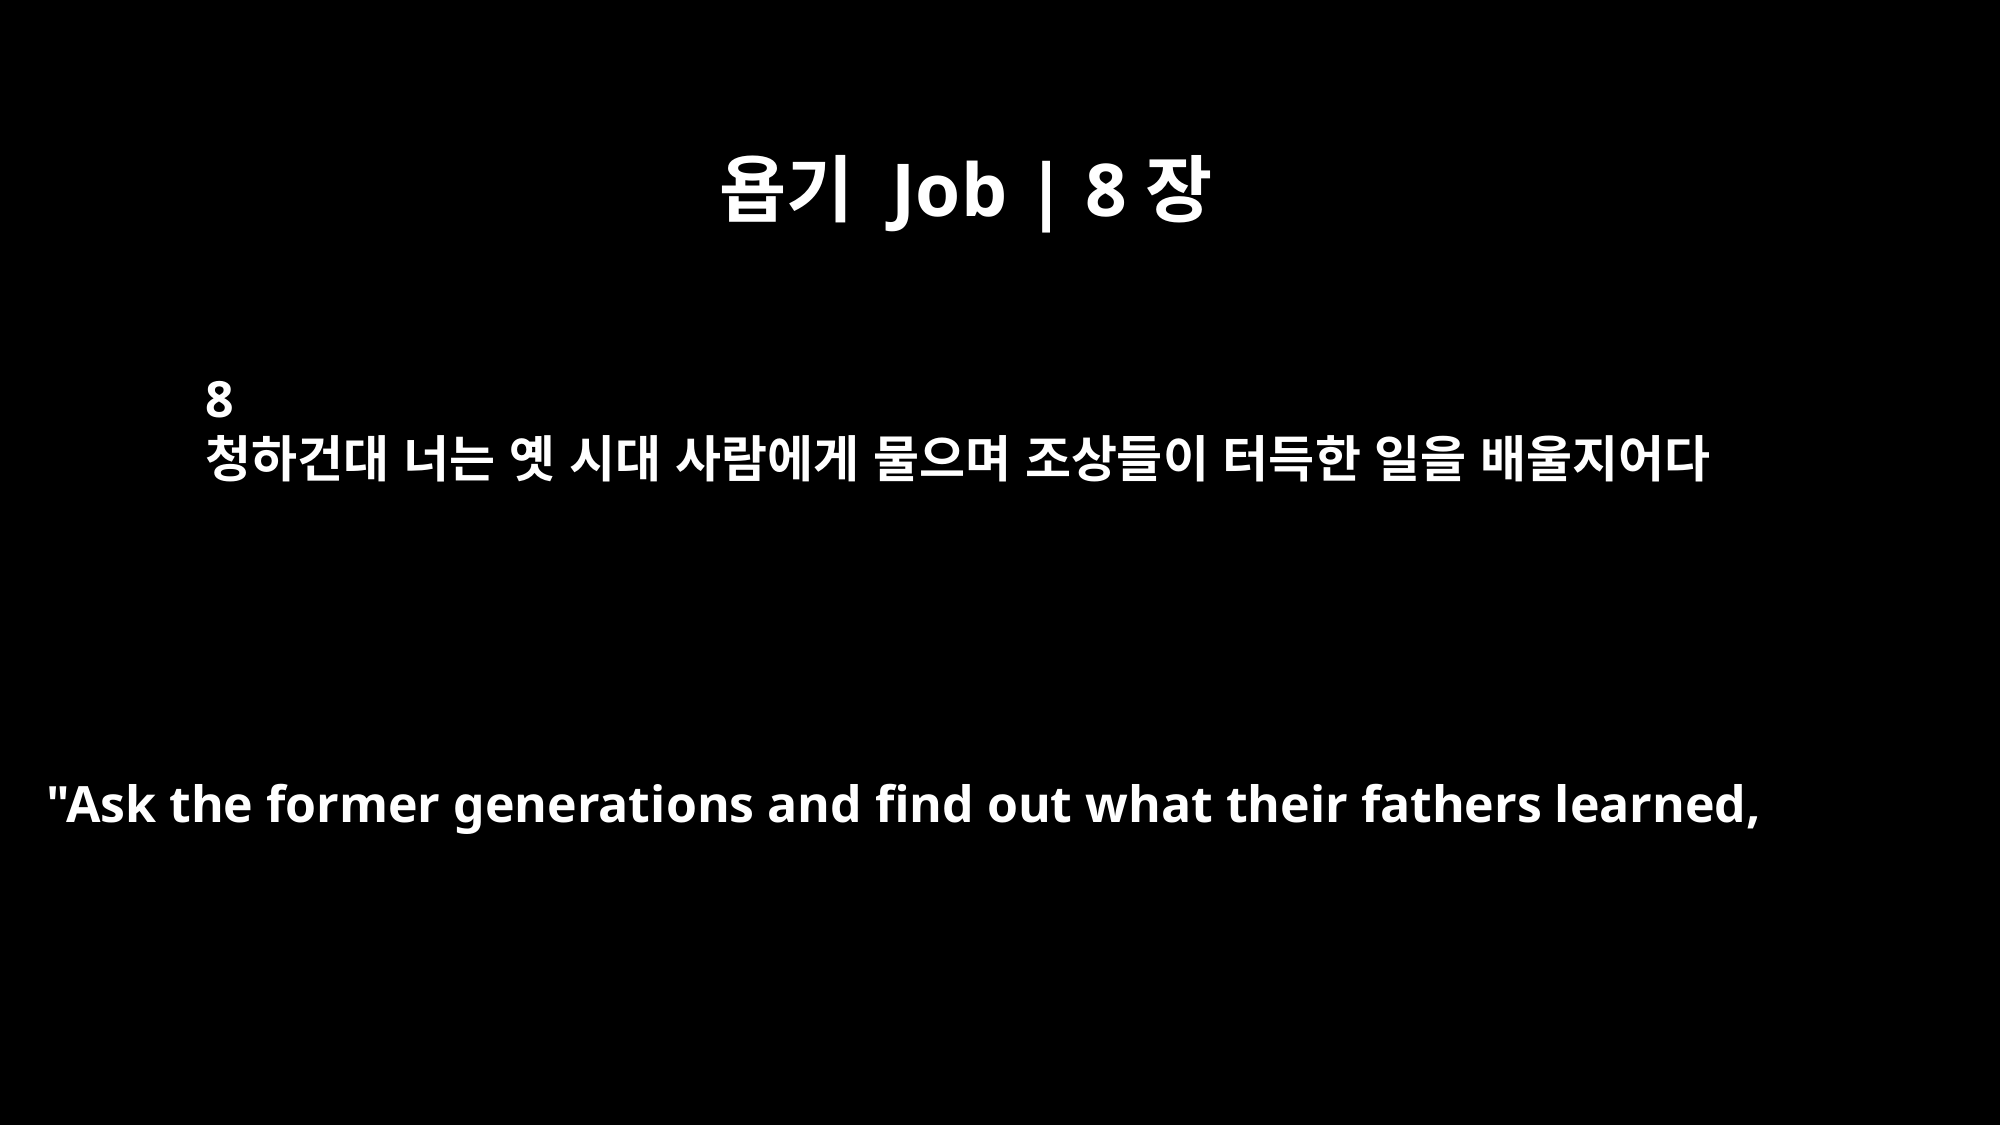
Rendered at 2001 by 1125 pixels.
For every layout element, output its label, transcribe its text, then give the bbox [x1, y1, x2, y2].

text_box 욥기 Job | 8장 [704, 136, 1228, 239]
text_box "Ask the former generations and find out what their fathers learned, [31, 764, 1777, 840]
text_box 8 청하건대 너는 옛 시대 사람에게 물으며 조상들이 터득한 일을 배울지어다 [190, 359, 1727, 495]
